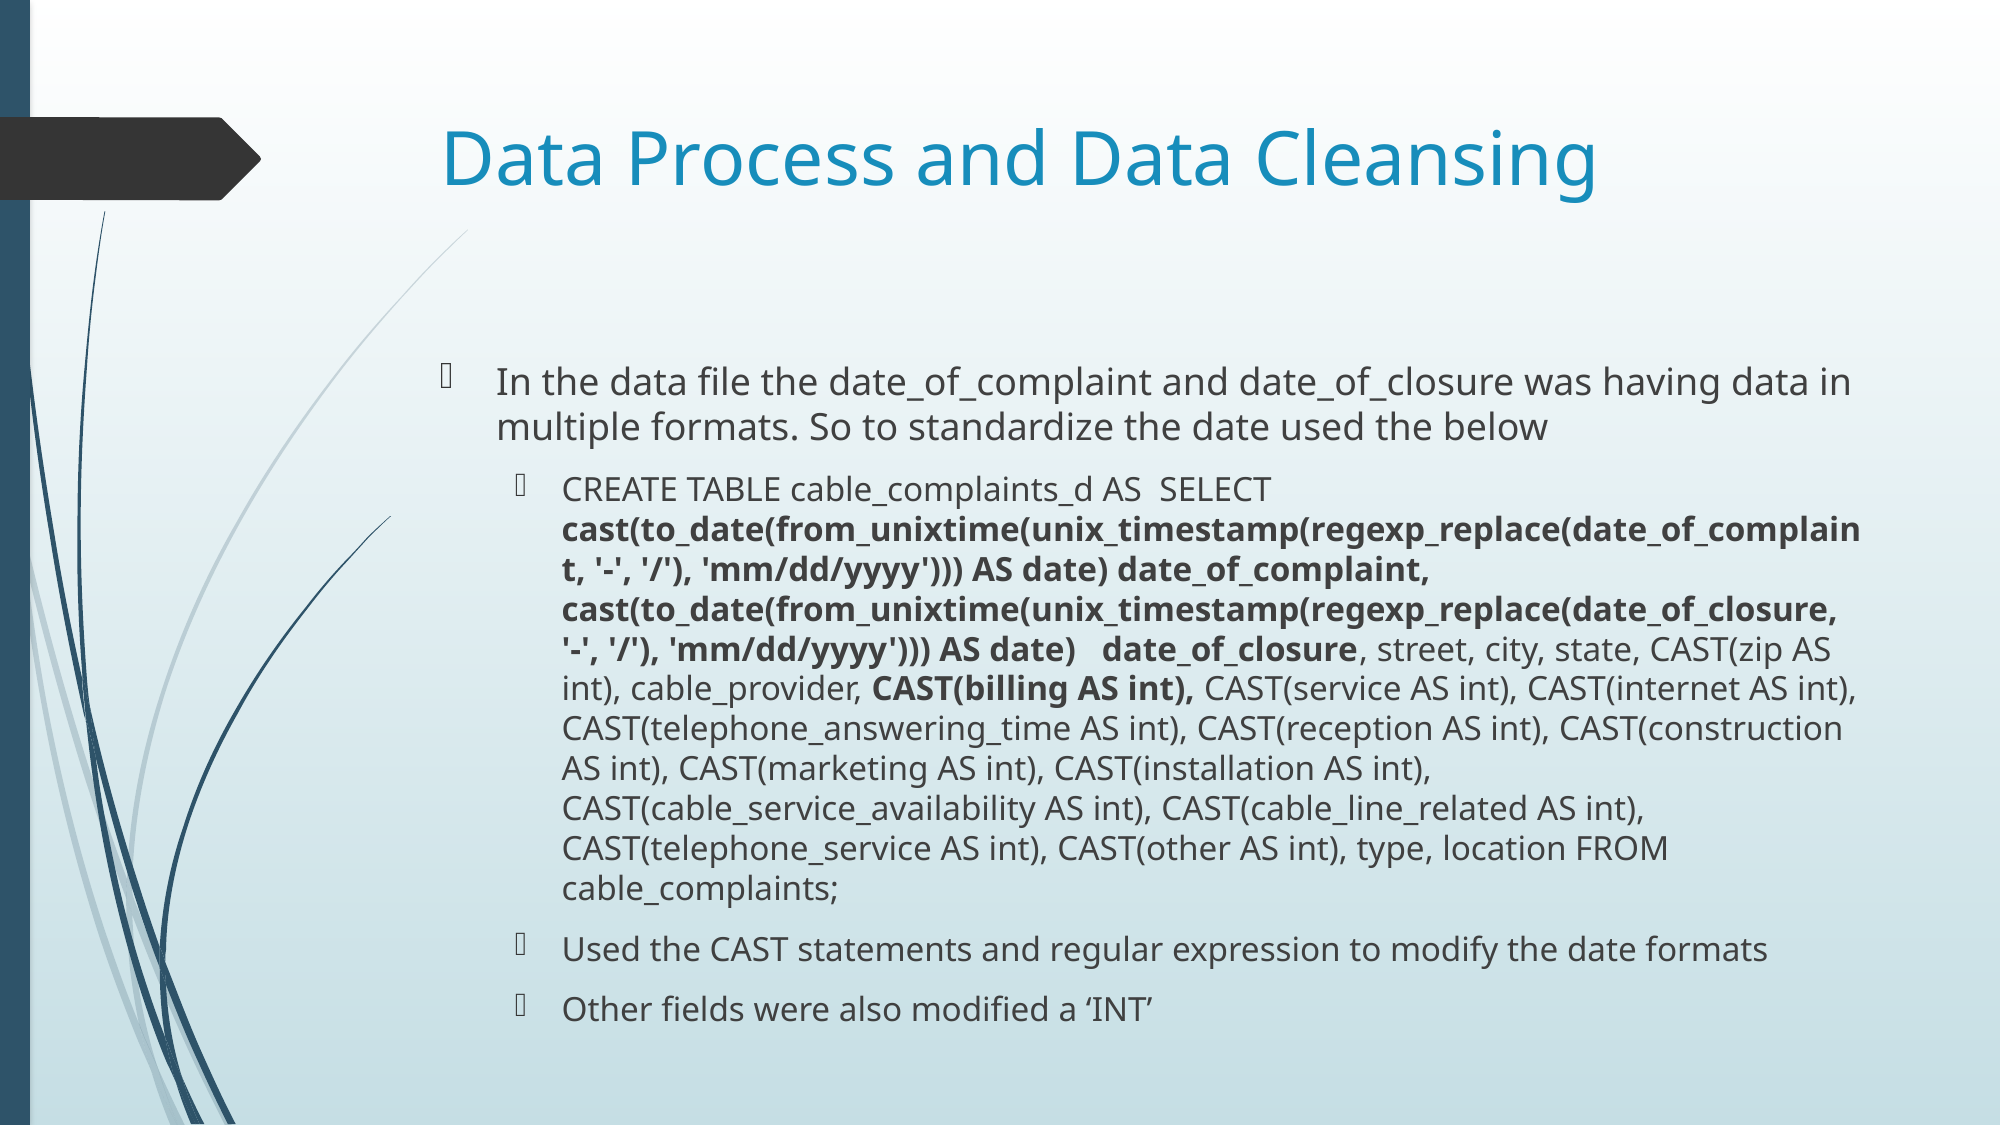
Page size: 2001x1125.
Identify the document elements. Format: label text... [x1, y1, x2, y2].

title Data Process and Data Cleansing [425, 102, 1888, 313]
list In the data file the date_of_complaint and date_of_closure was having data in multiple formats. So to standardize the date used the below CREATE TABLE cable_complaints_d AS SELECT cast(to_date(from_unixtime(unix_timestamp(regexp_replace(date_of_complaint, '-', '/'), 'mm/dd/yyyy'))) AS date) date_of_complaint, cast(to_date(from_unixtime(unix_timestamp(regexp_replace(date_of_closure, '-', '/'), 'mm/dd/yyyy'))) AS date) date_of_closure, street, city, state, CAST(zip AS int), cable_provider, CAST(billing AS int), CAST(service AS int), CAST(internet AS int), CAST(telephone_answering_time AS int), CAST(reception AS int), CAST(construction AS int), CAST(marketing AS int), CAST(installation AS int), CAST(cable_service_availability AS int), CAST(cable_line_related AS int), CAST(telephone_service AS int), CAST(other AS int), type, location FROM cable_complaints; Used the CAST statements and regular expression to modify the date formats Other fields were also modified a ‘INT’ [424, 350, 1888, 1040]
